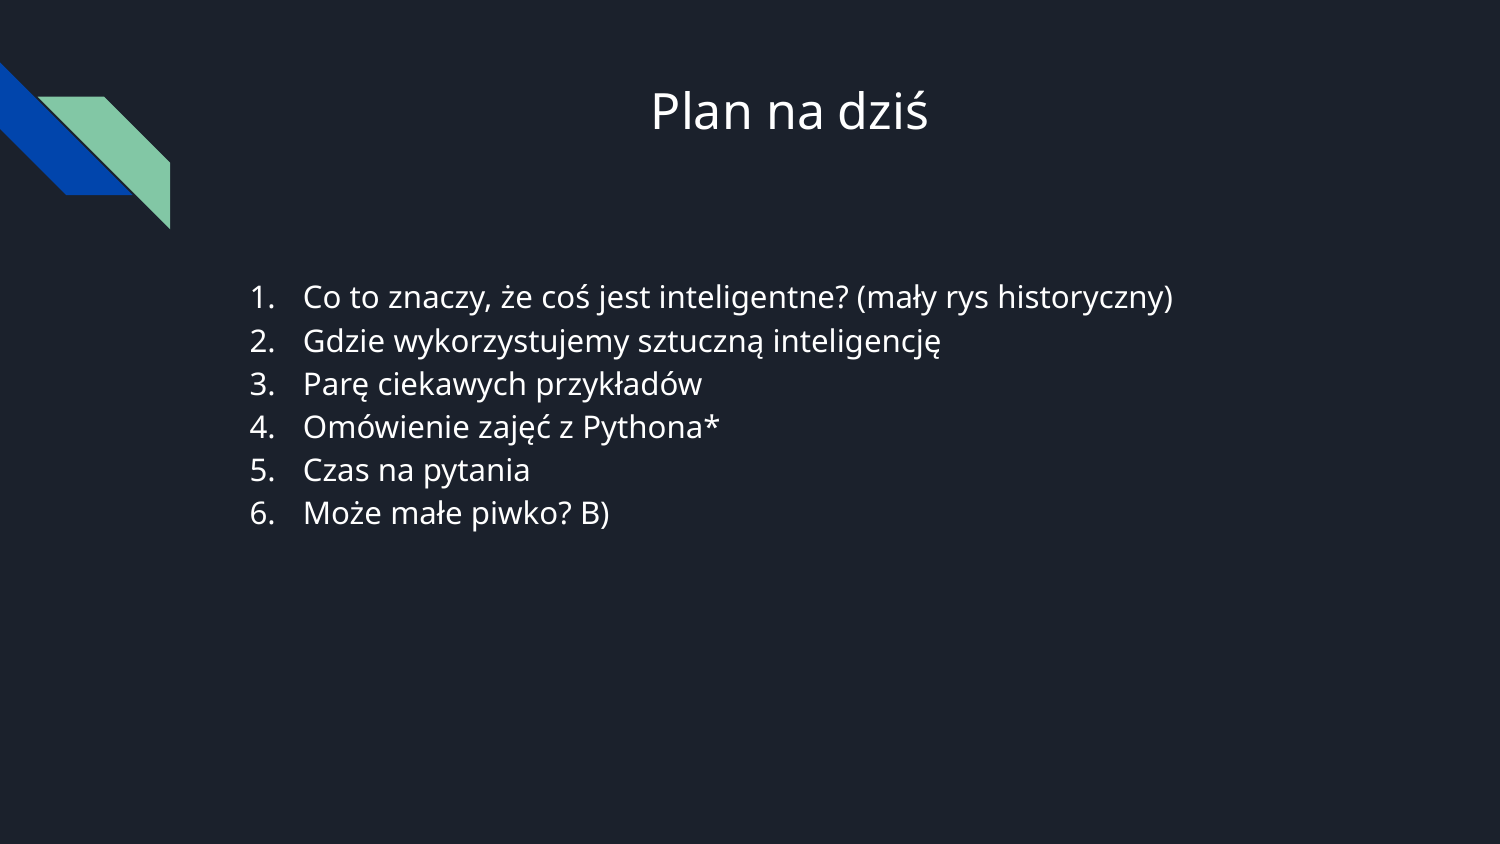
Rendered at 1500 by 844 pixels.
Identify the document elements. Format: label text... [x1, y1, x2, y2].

title Plan na dziś [212, 64, 1368, 215]
list Co to znaczy, że coś jest inteligentne? (mały rys historyczny) Gdzie wykorzystujemy sztuczną inteligencję Parę ciekawych przykładów Omówienie zajęć z Pythona* Czas na pytania Może małe piwko? B) [212, 257, 1368, 735]
